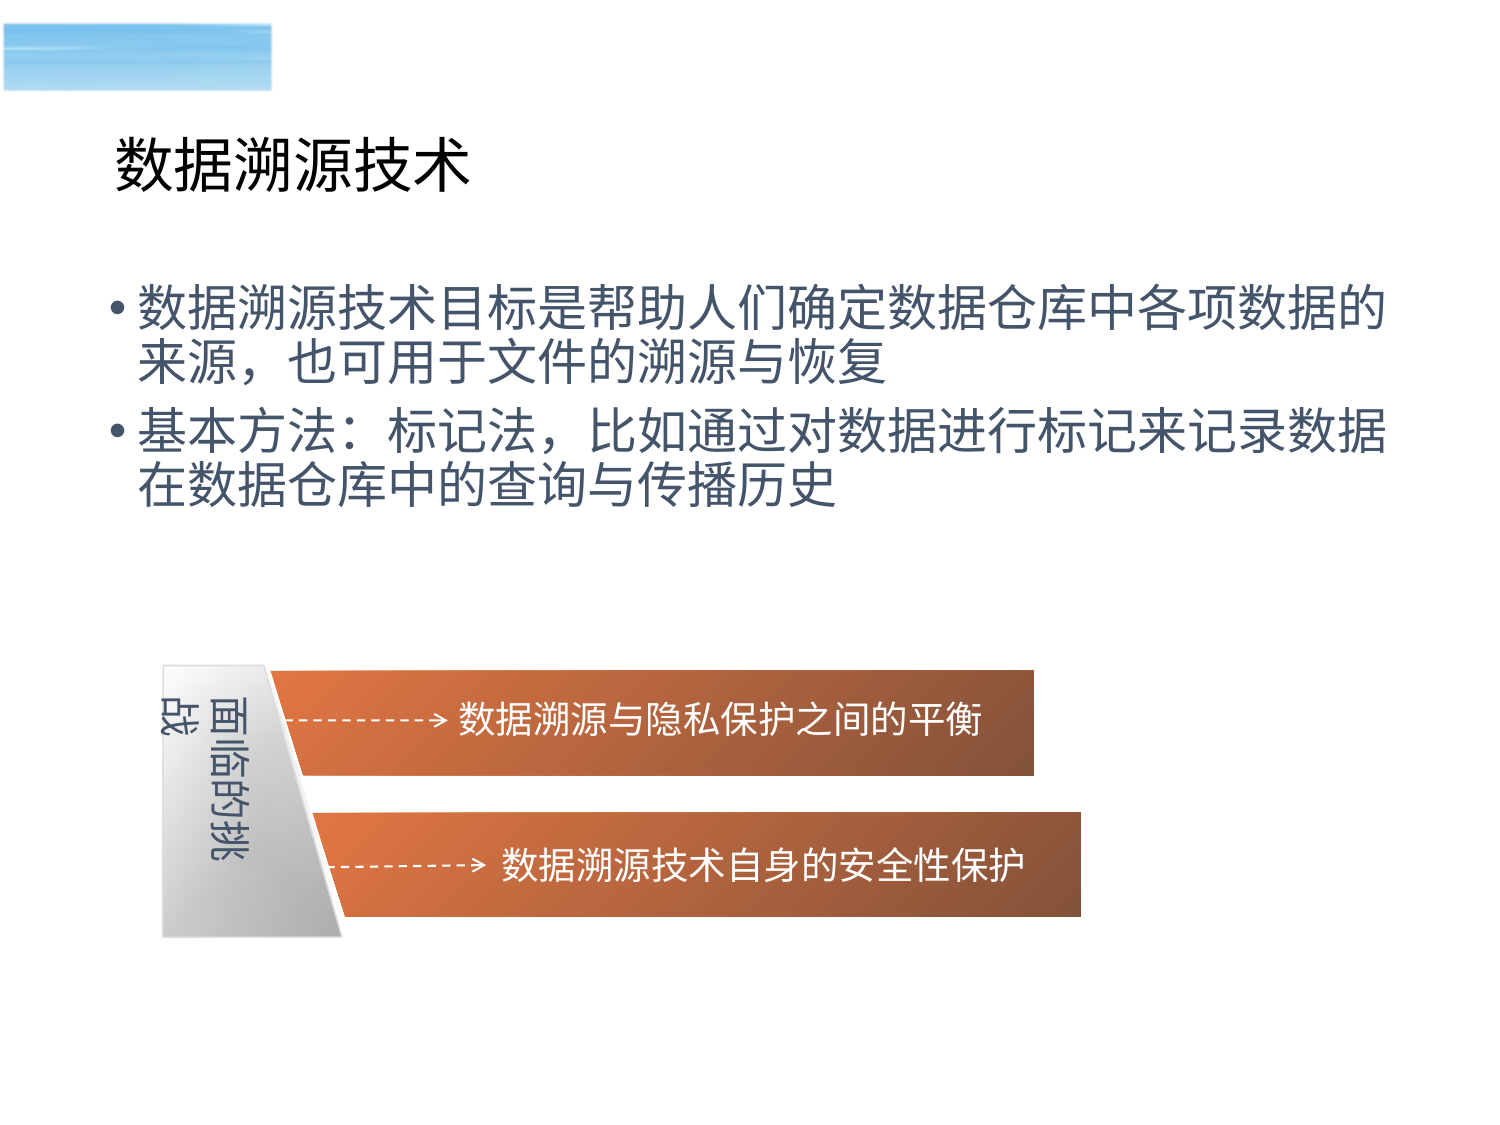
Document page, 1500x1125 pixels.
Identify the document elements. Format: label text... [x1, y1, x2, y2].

list 数据溯源技术目标是帮助人们确定数据仓库中各项数据的来源，也可用于文件的溯源与恢复 基本方法：标记法，比如通过对数据进行标记来记录数据在数据仓库中的查询与传播历史 [94, 275, 1438, 1049]
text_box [270, 670, 1034, 776]
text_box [159, 661, 349, 941]
title 数据溯源技术 [99, 128, 550, 209]
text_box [312, 812, 1081, 917]
picture [2, 22, 273, 92]
